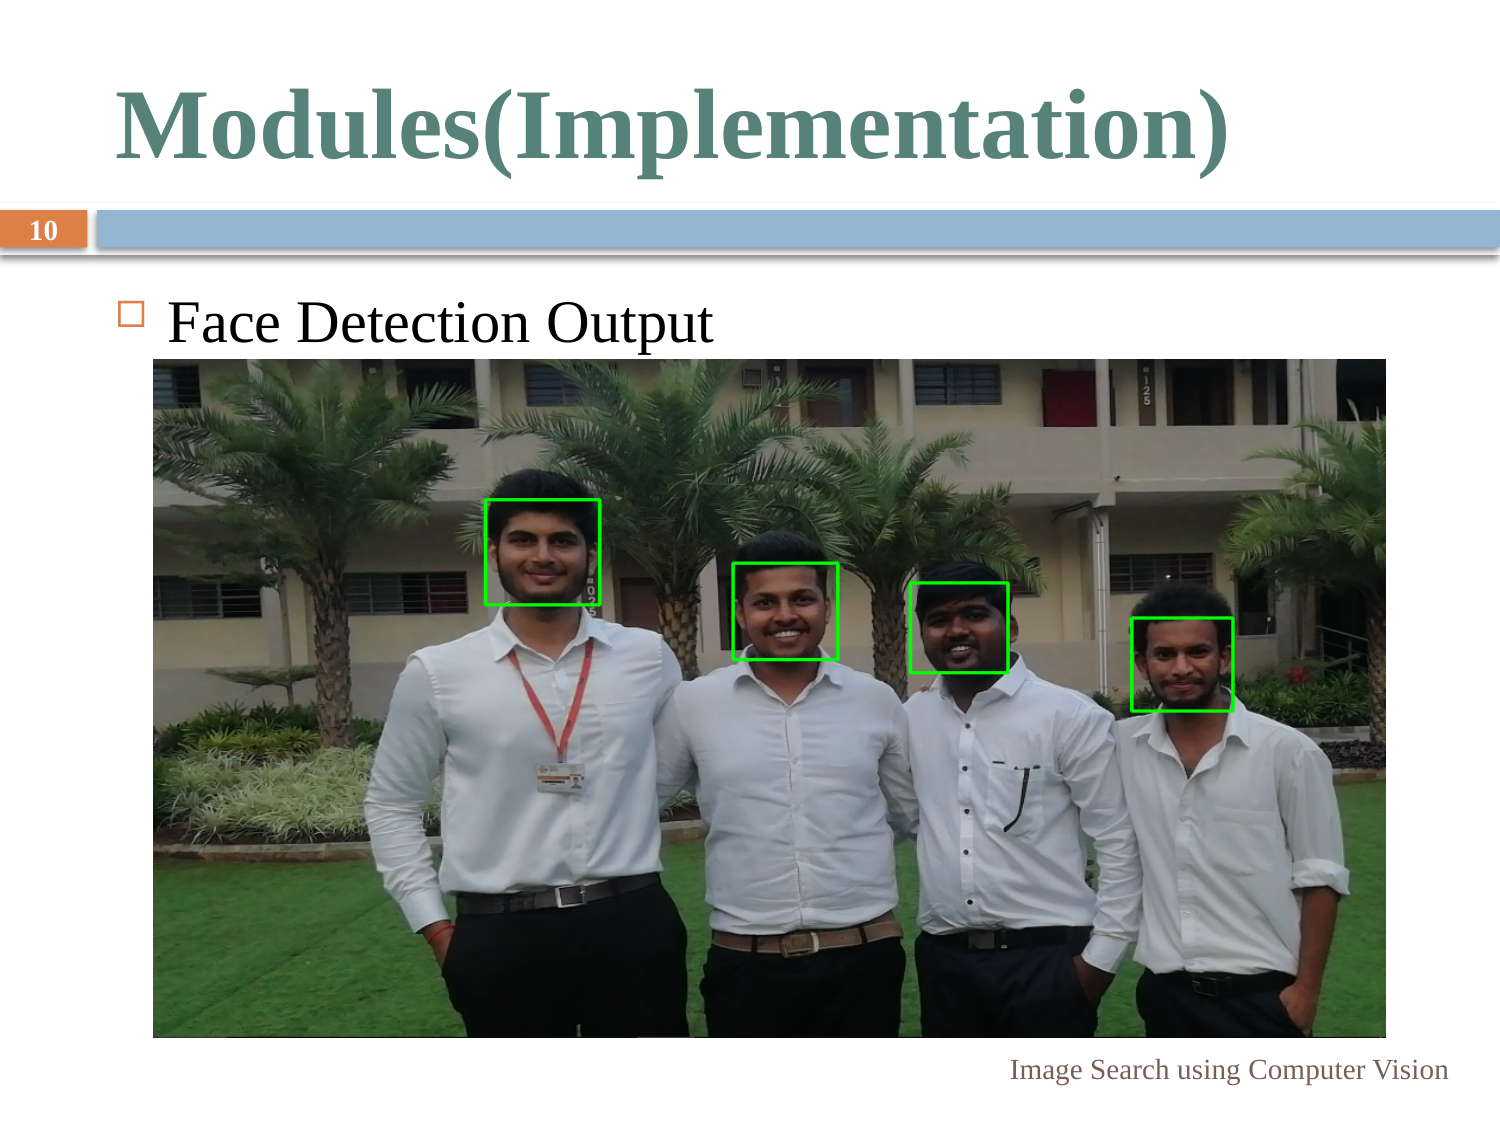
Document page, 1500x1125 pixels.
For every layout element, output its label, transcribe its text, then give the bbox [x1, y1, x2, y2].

list Face Detection Output [100, 275, 1438, 1013]
footer Image Search using Computer Vision [987, 1037, 1465, 1098]
picture [152, 359, 1386, 1038]
slide_number 10 [0, 208, 88, 249]
title Modules(Implementation) [100, 37, 1438, 200]
